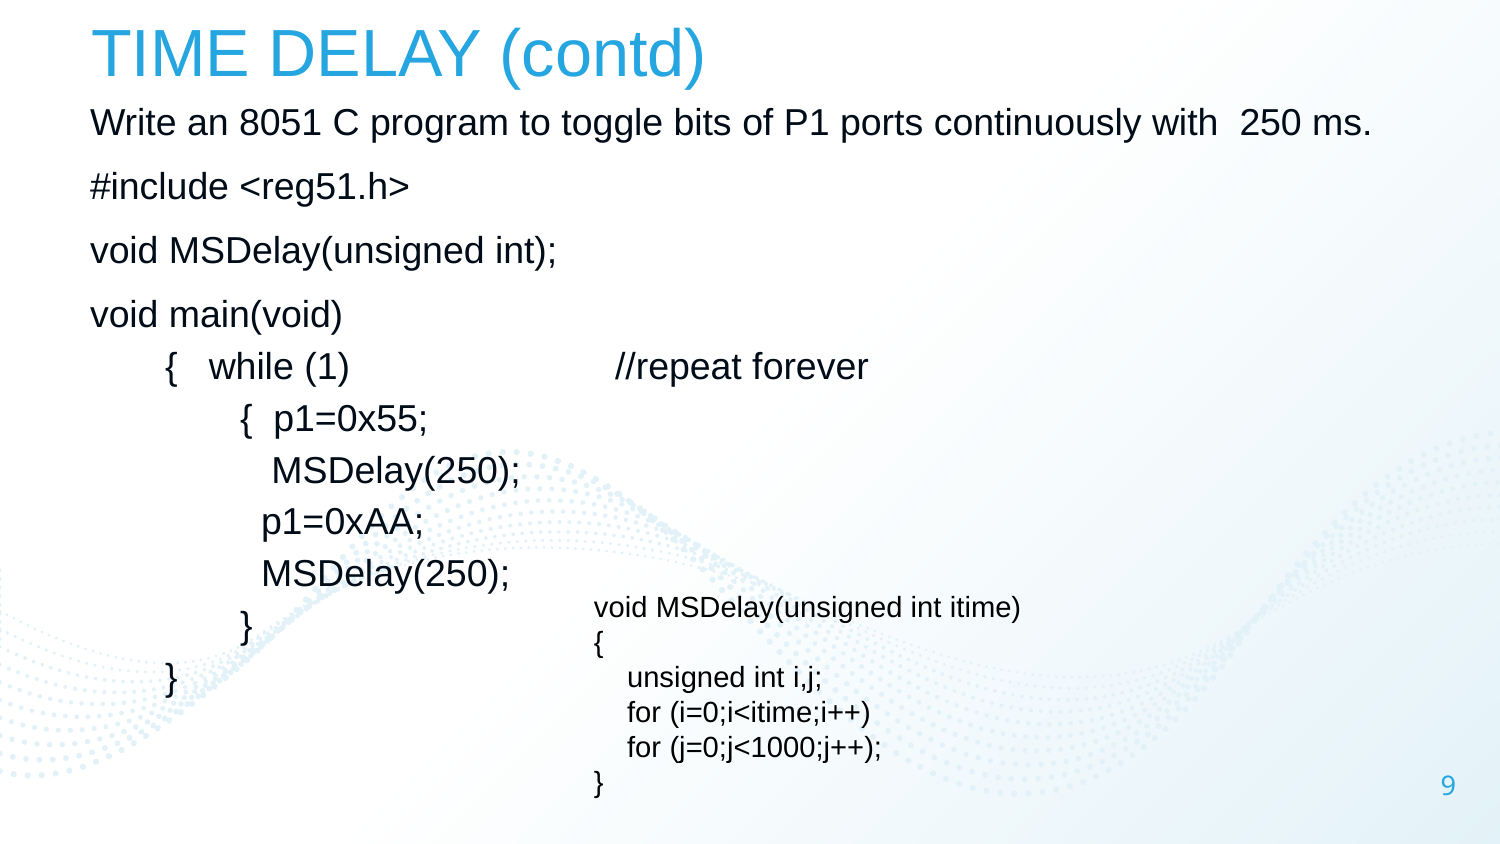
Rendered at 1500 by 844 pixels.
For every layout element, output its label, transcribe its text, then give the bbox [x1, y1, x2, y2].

list Write an 8051 C program to toggle bits of P1 ports continuously with 250 ms. #include <reg51.h> void MSDelay(unsigned int); void main(void) { while (1) //repeat forever { p1=0x55; MSDelay(250); p1=0xAA; MSDelay(250); } } [77, 90, 1500, 844]
text_box void MSDelay(unsigned int itime) { unsigned int i,j; for (i=0;i<itime;i++) for (j=0;j<1000;j++); } [566, 581, 1212, 841]
title TIME DELAY (contd) [91, 25, 1251, 91]
slide_number 9 [1366, 754, 1457, 819]
